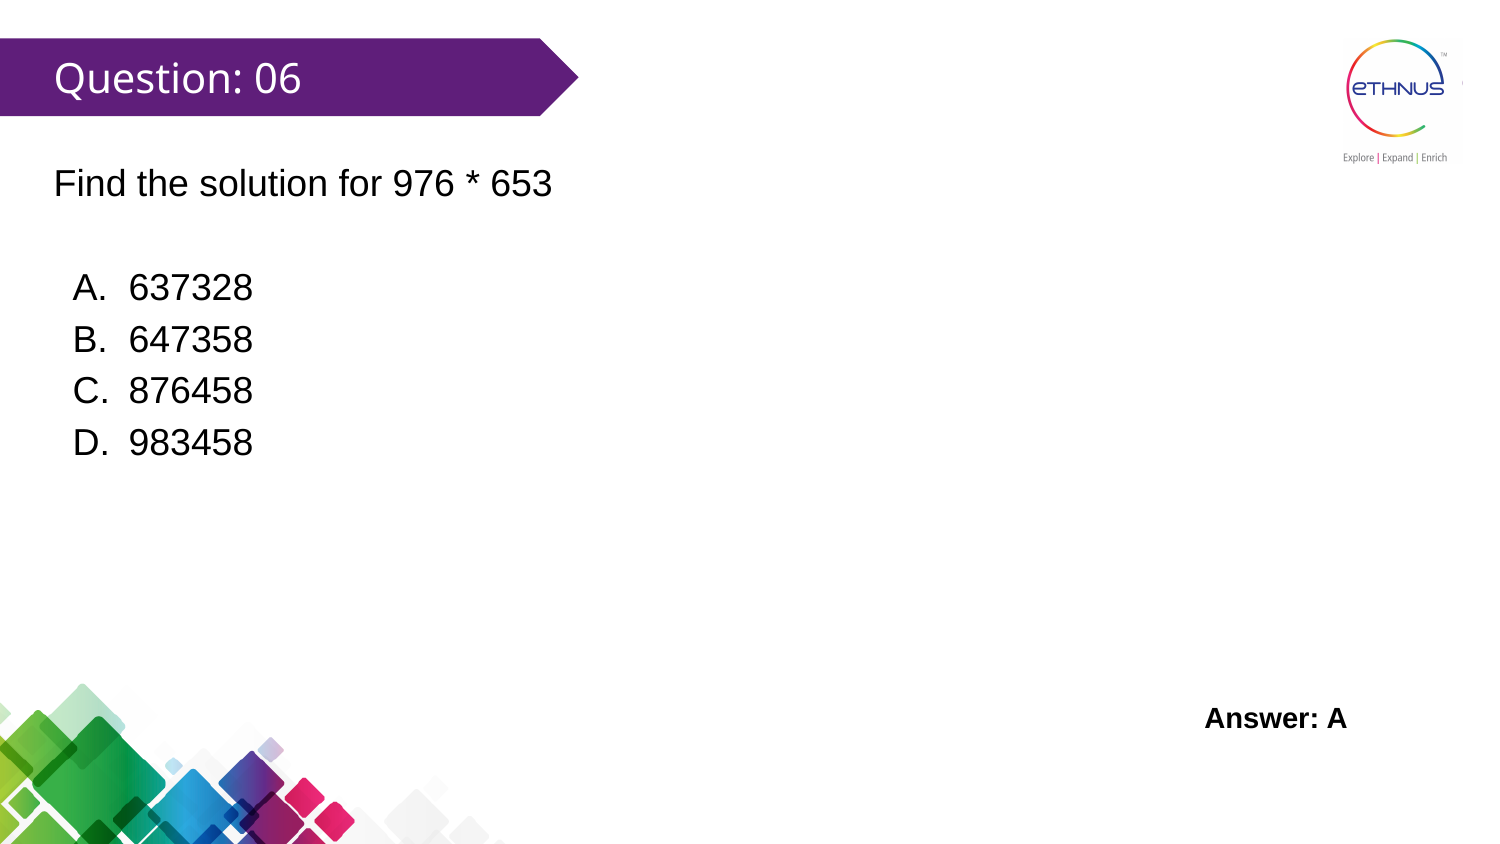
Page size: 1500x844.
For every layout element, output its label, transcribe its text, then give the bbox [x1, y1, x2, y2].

text_box Question: 06 [53, 38, 518, 117]
text_box [0, 38, 53, 117]
text_box [518, 38, 579, 117]
picture [0, 668, 732, 844]
text_box Find the solution for 976 * 653 637328 647358 876458 983458 [53, 152, 1265, 669]
text_box Answer: A [1189, 684, 1446, 763]
picture [1343, 38, 1463, 165]
